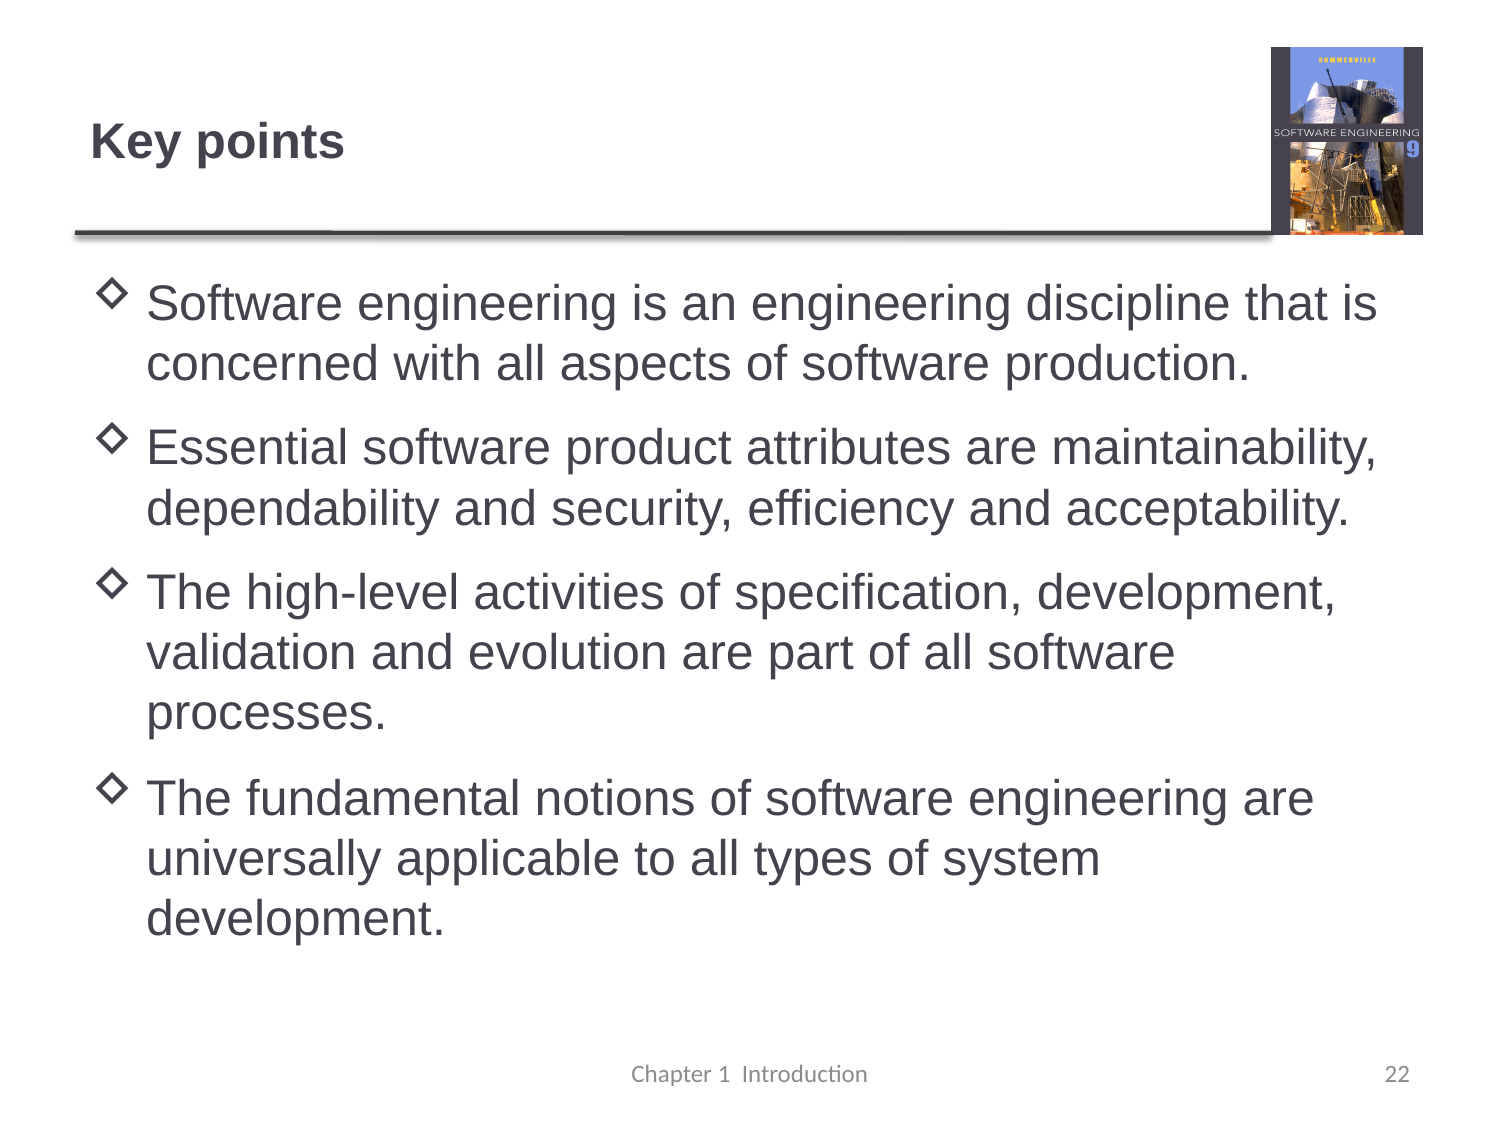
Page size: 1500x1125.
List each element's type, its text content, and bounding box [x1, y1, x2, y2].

slide_number 22 [1074, 1042, 1425, 1103]
picture [1272, 47, 1423, 235]
footer Chapter 1 Introduction [512, 1042, 988, 1103]
title Key points [74, 44, 1272, 233]
list Software engineering is an engineering discipline that is concerned with all aspects of software production. Essential software product attributes are maintainability, dependability and security, efficiency and acceptability. The high-level activities of specification, development, validation and evolution are part of all software processes. The fundamental notions of software engineering are universally applicable to all types of system development. [75, 262, 1425, 1005]
